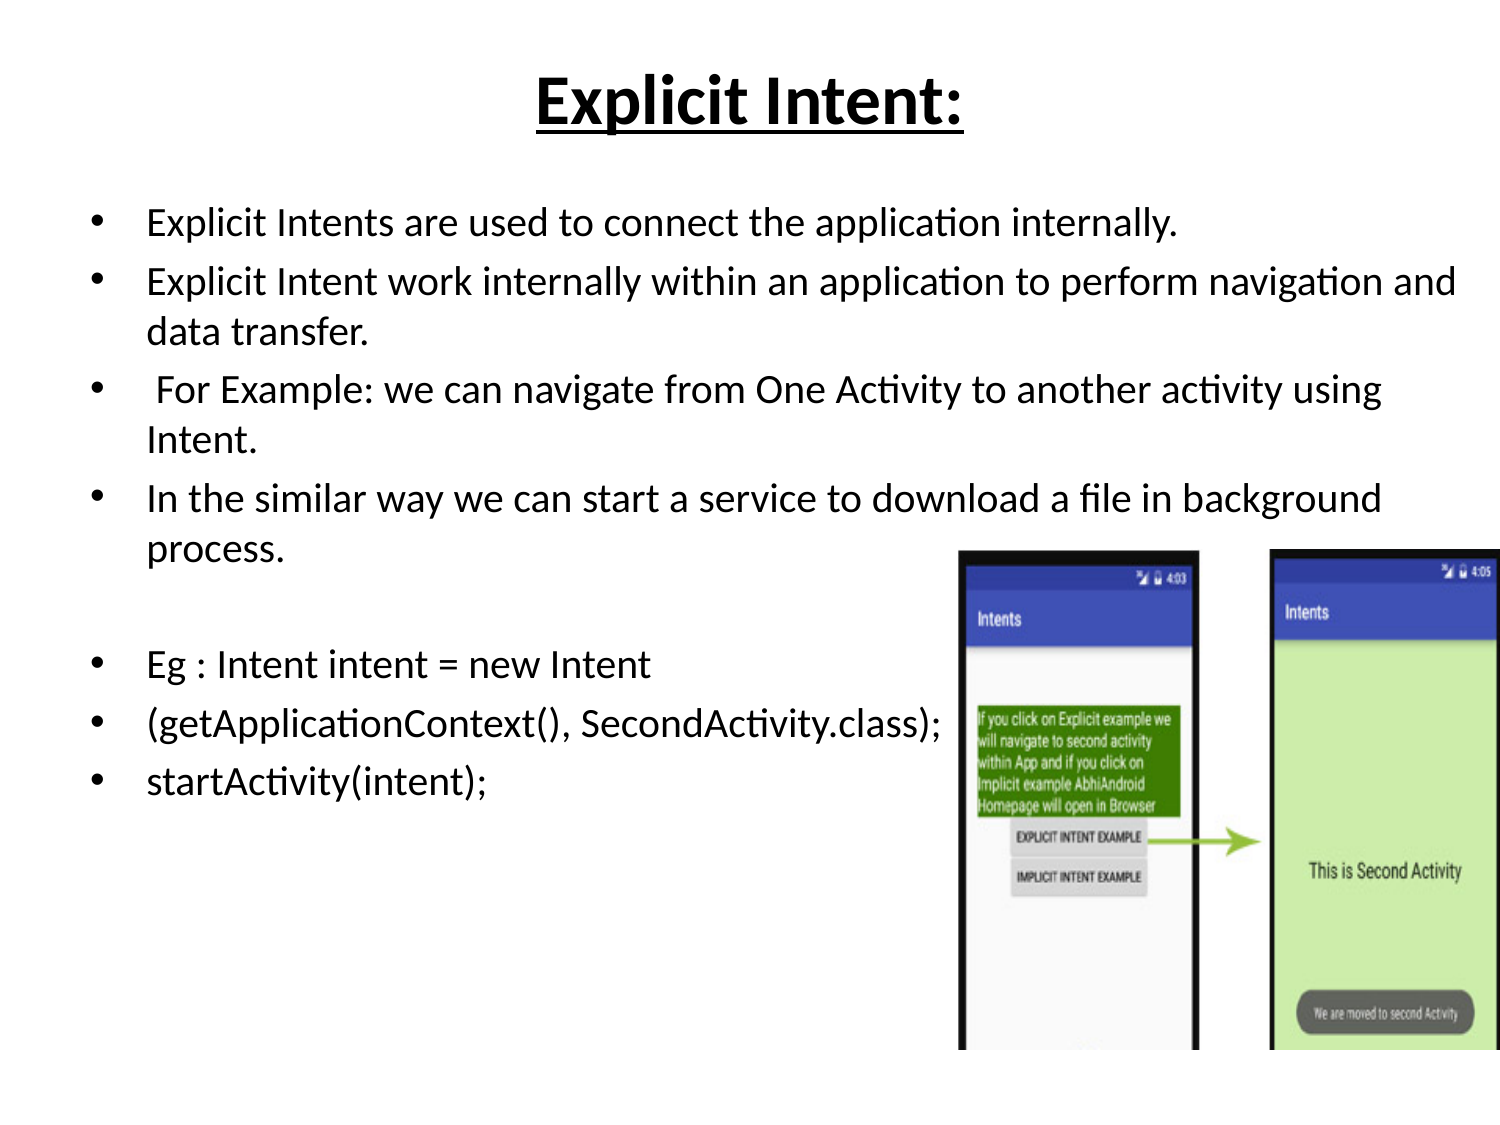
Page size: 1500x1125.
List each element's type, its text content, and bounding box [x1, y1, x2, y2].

title Explicit Intent: [75, 45, 1425, 187]
list Explicit Intents are used to connect the application internally. Explicit Intent work internally within an application to perform navigation and data transfer. For Example: we can navigate from One Activity to another activity using Intent. In the similar way we can start a service to download a file in background process. Eg : Intent intent = new Intent (getApplicationContext(), SecondActivity.class); startActivity(intent); [75, 187, 1500, 1005]
picture [957, 549, 1500, 1051]
